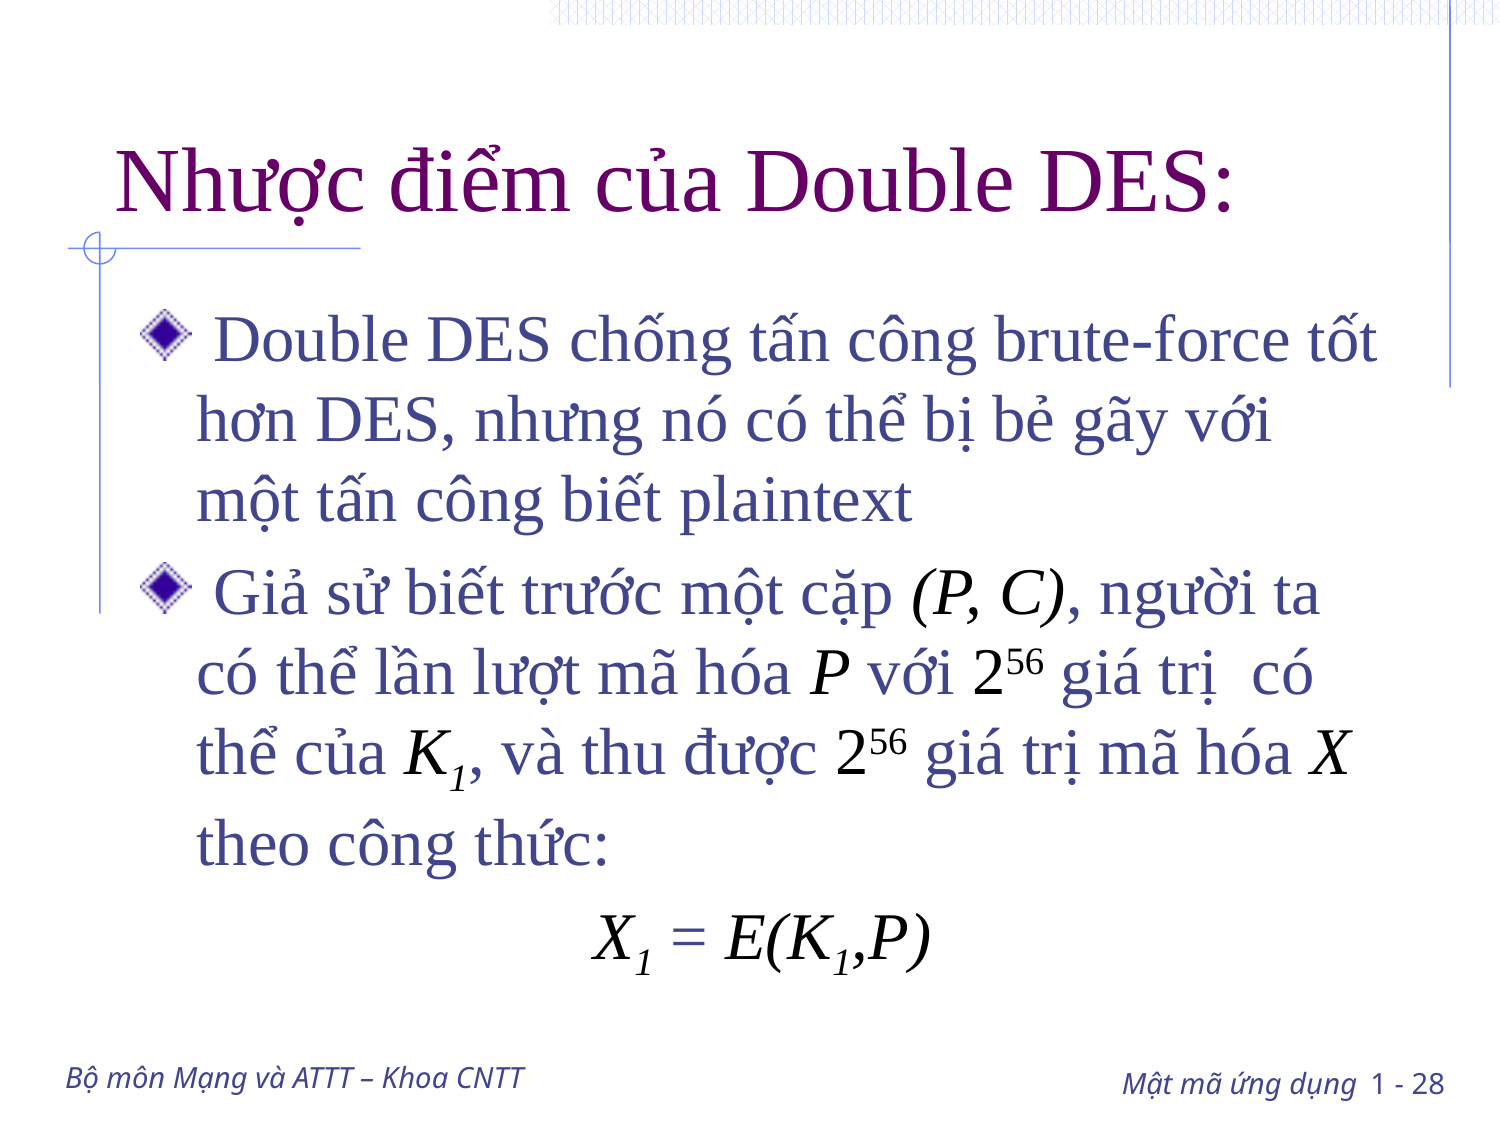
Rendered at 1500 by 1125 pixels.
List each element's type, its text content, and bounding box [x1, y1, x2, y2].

title Nhược điểm của Double DES: [99, 50, 1375, 238]
picture [140, 562, 192, 614]
picture [140, 309, 192, 361]
list Double DES chống tấn công brute-force tốt hơn DES, nhưng nó có thể bị bẻ gãy với một tấn công biết plaintext Giả sử biết trước một cặp (P, C), người ta có thể lần lượt mã hóa P với 256 giá trị có thể của K1, và thu được 256 giá trị mã hóa X theo công thức: X1 = E(K1,P) [125, 287, 1400, 1002]
slide_number Bộ môn Mạng và ATTT – Khoa CNTT [50, 1027, 638, 1103]
